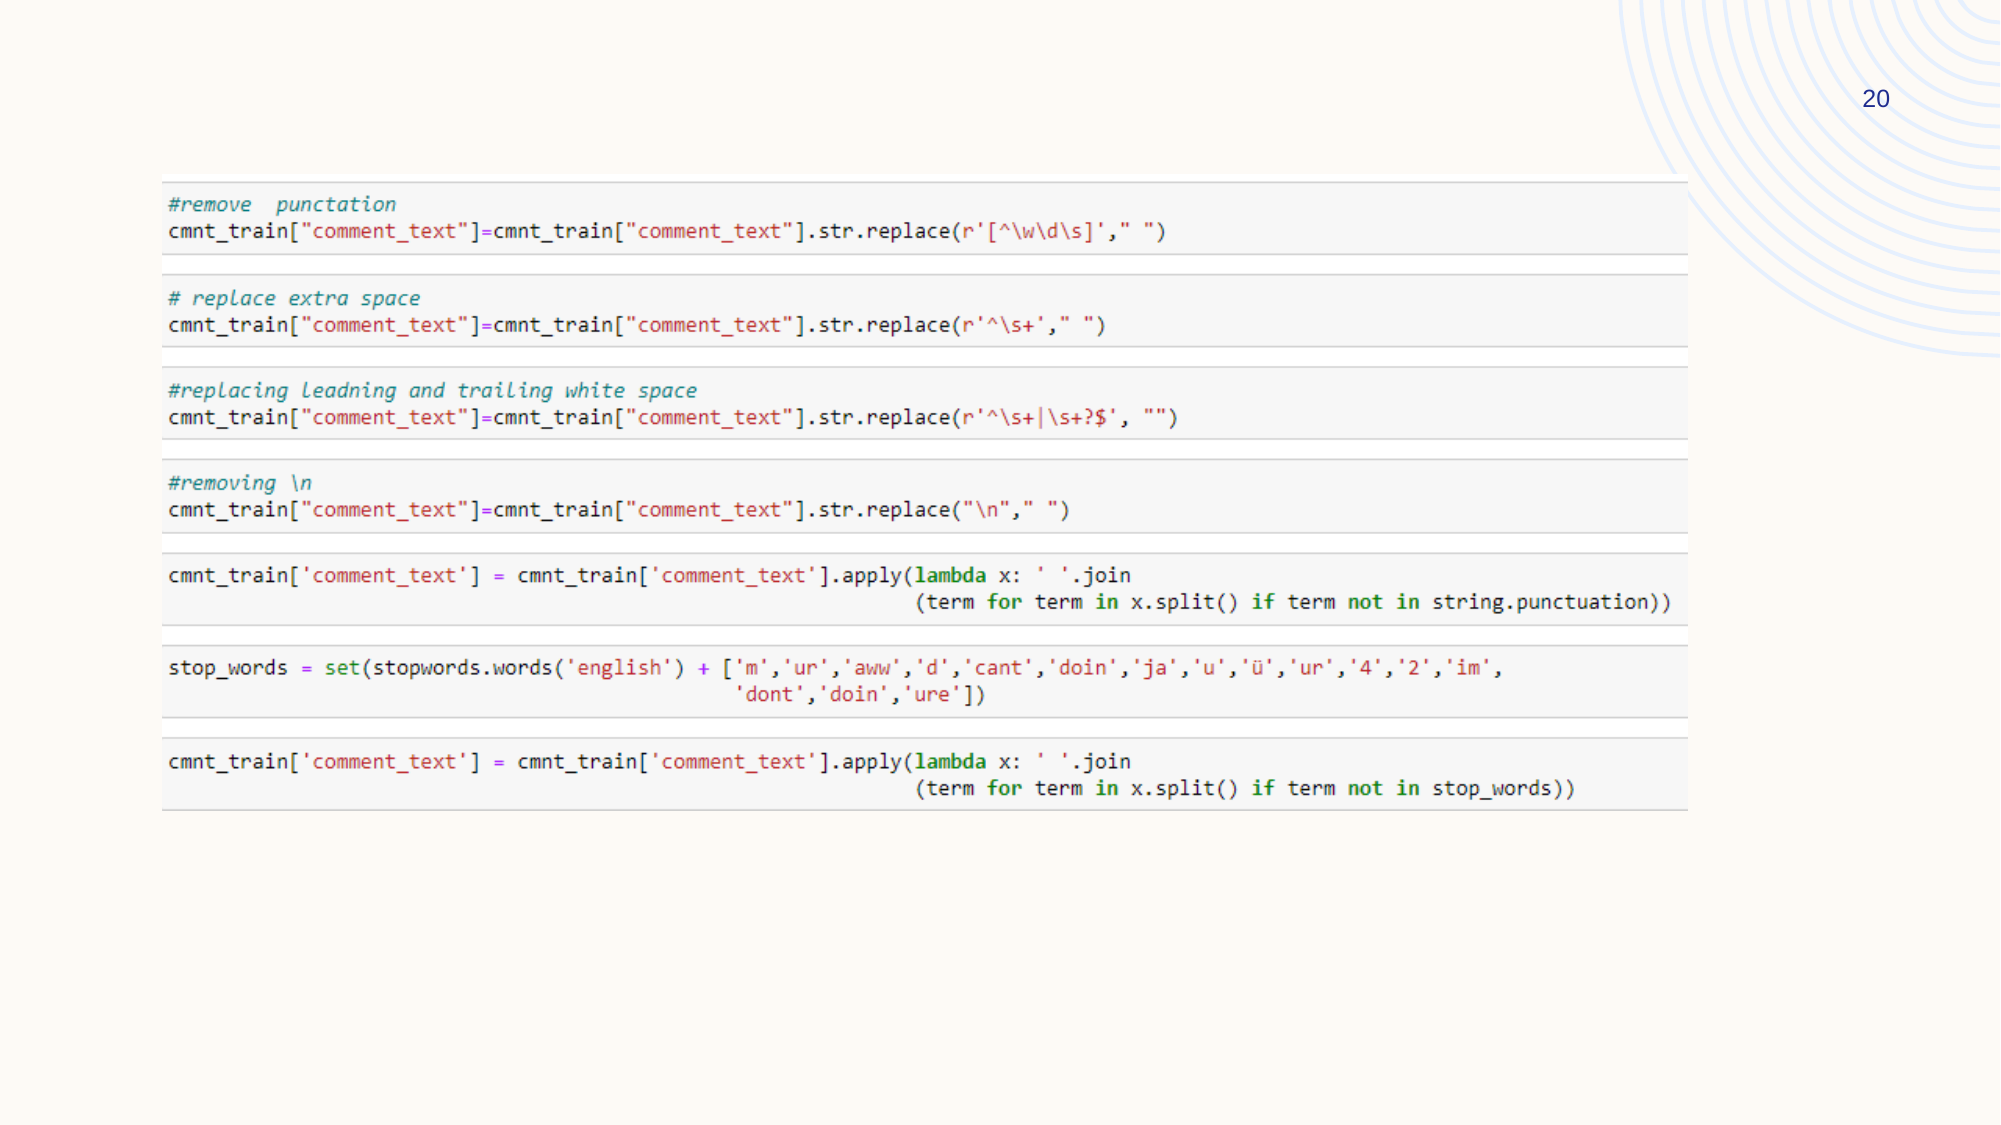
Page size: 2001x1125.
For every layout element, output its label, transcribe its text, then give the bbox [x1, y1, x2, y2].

picture [162, 174, 1688, 811]
slide_number 20 [1795, 75, 1958, 120]
